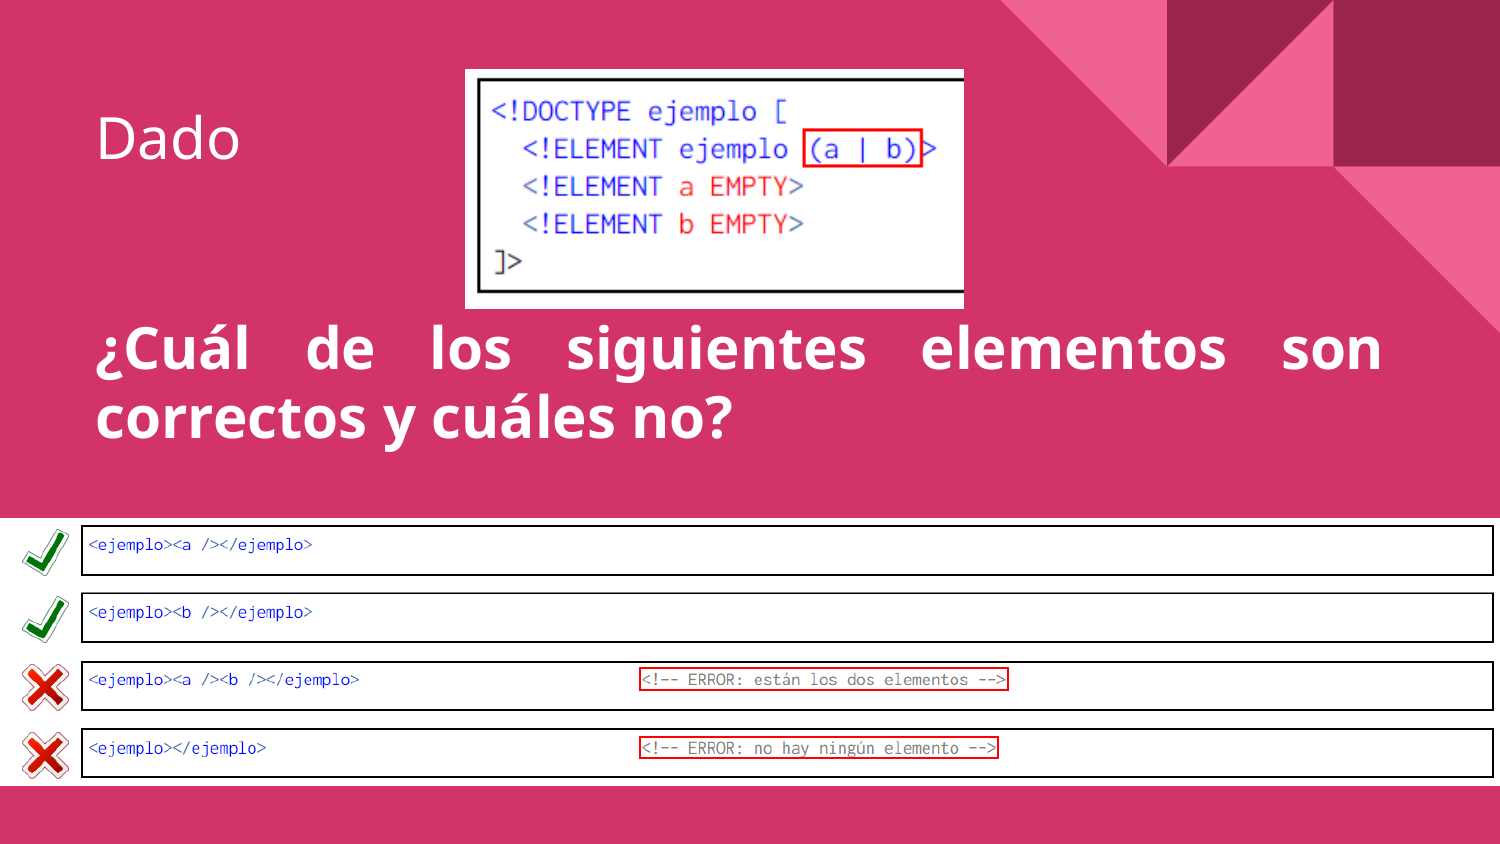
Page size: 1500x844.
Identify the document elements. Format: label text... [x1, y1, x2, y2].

picture [0, 518, 1500, 787]
title Dado ¿Cuál de los siguientes elementos son correctos y cuáles no? [80, 86, 1400, 517]
picture [465, 69, 964, 310]
